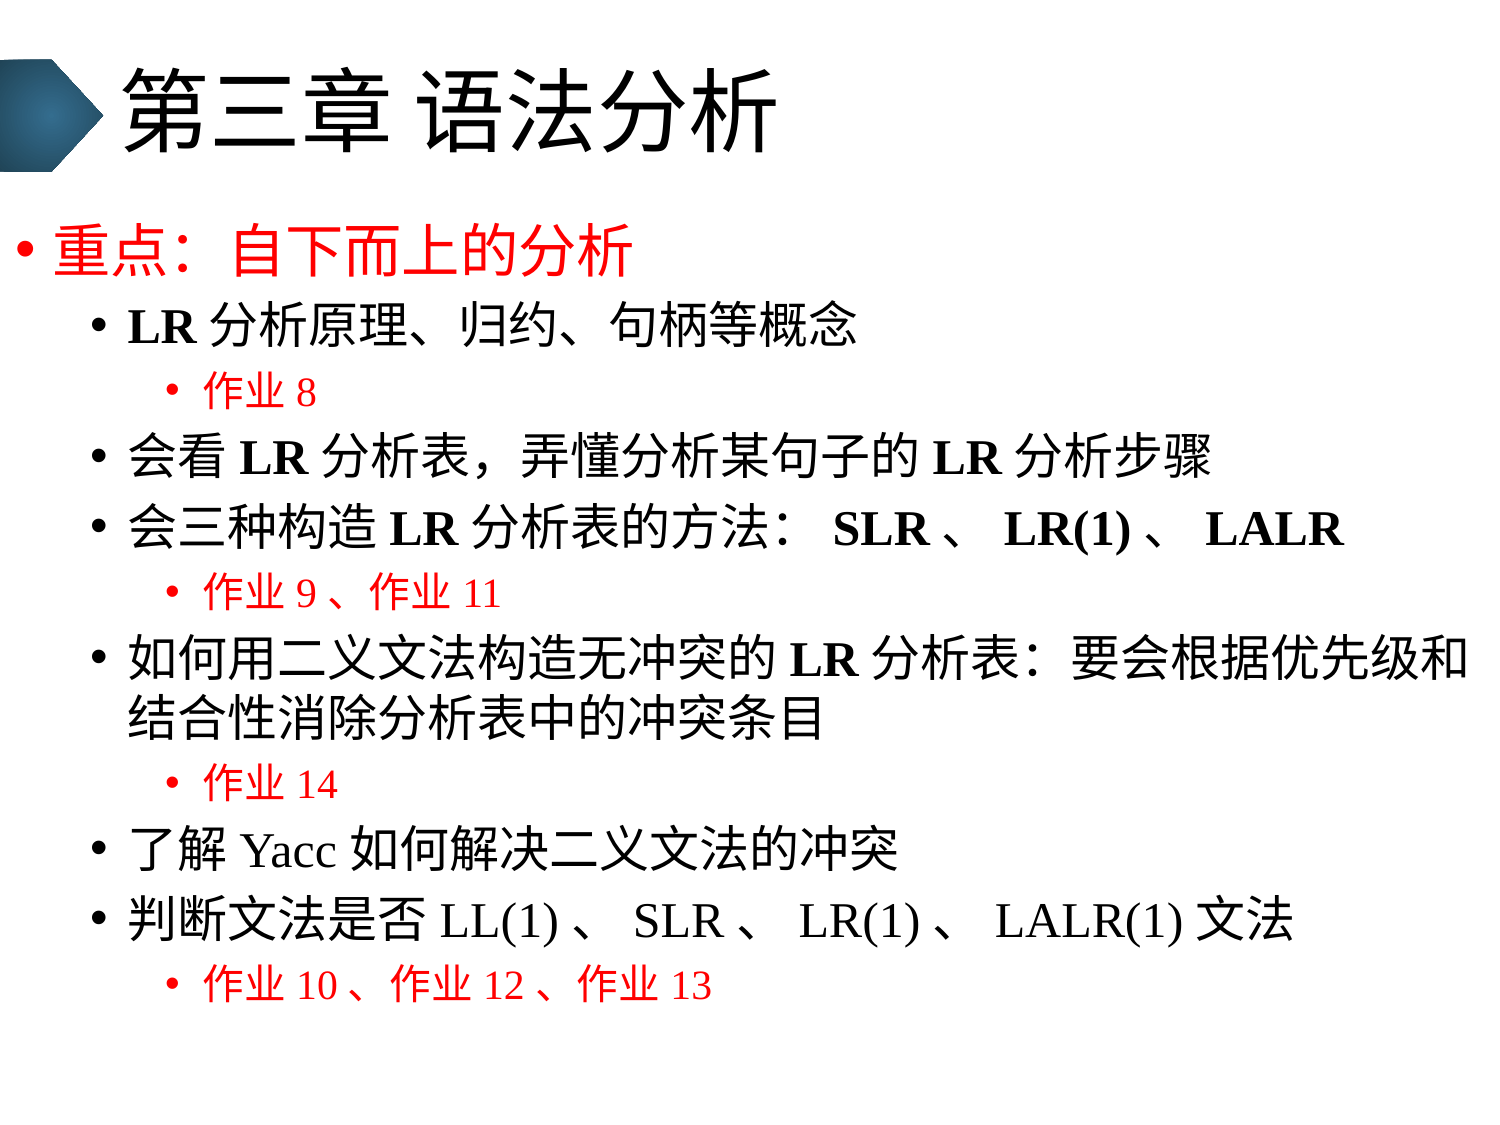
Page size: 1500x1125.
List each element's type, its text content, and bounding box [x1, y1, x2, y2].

title 第三章 语法分析 [103, 37, 1397, 194]
list 重点：自下而上的分析 LR分析原理、归约、句柄等概念 作业8 会看LR分析表，弄懂分析某句子的LR分析步骤 会三种构造LR分析表的方法：SLR、LR(1)、LALR 作业9、作业11 如何用二义文法构造无冲突的LR分析表：要会根据优先级和结合性消除分析表中的冲突条目 作业14 了解Yacc如何解决二义文法的冲突 判断文法是否LL(1)、SLR、LR(1)、LALR(1)文法 作业10、作业12、作业13 [0, 206, 1500, 1125]
